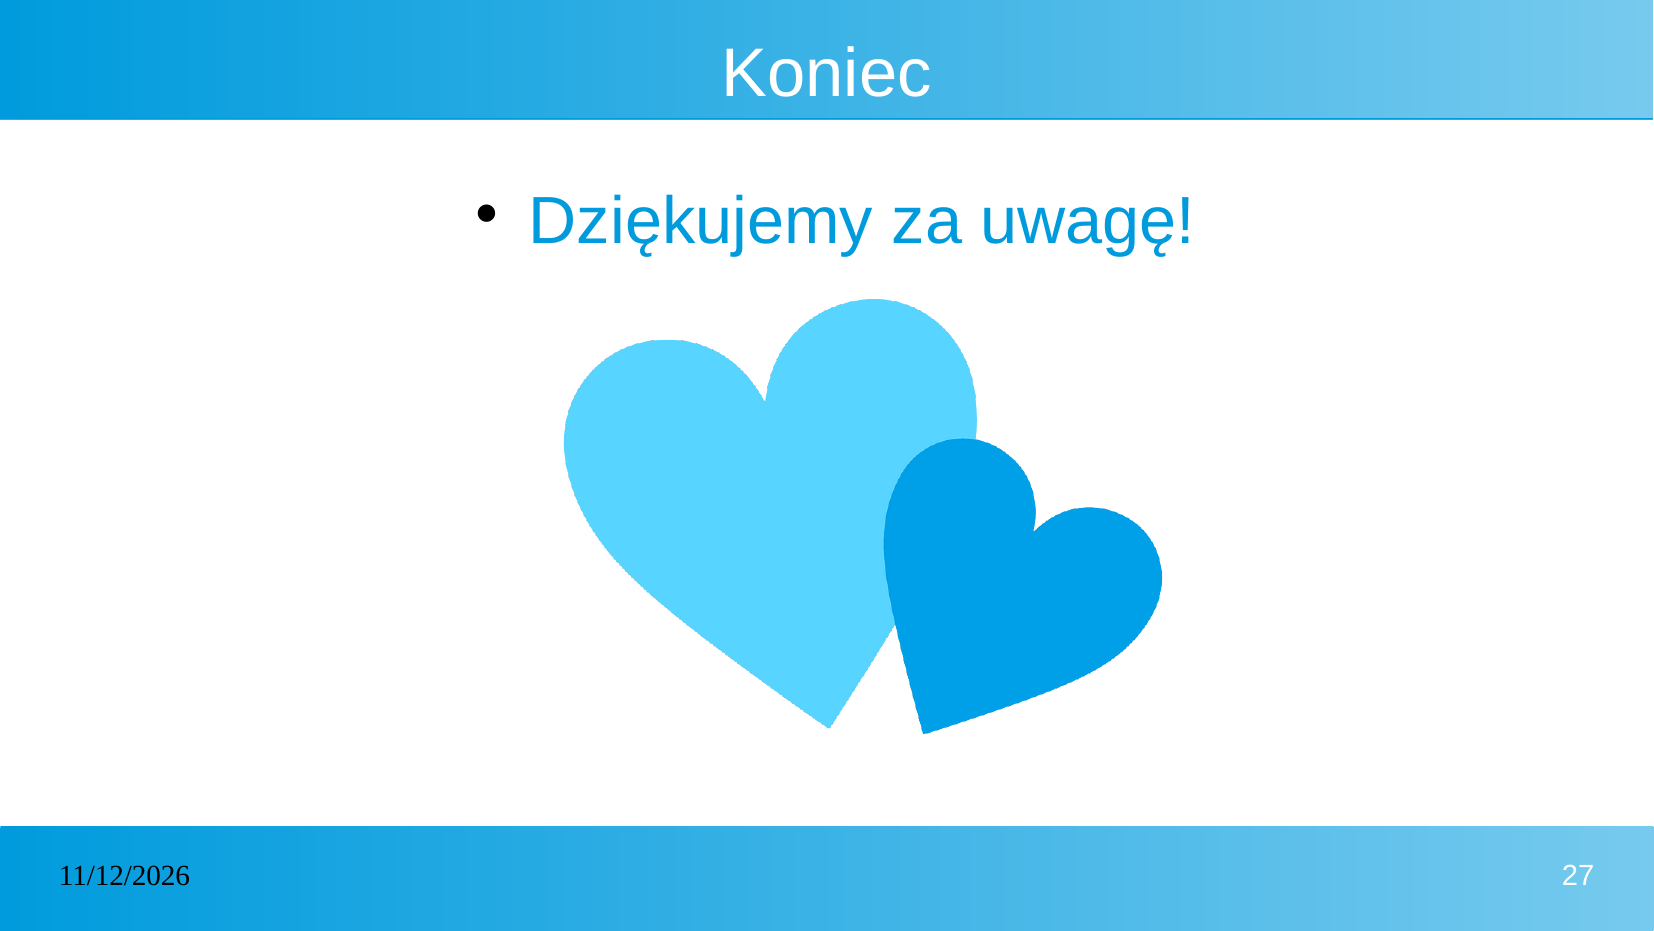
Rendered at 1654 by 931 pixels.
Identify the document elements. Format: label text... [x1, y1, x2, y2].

picture [562, 299, 1163, 734]
list Dziękujemy za uwagę! [59, 177, 1595, 768]
picture [931, 585, 1163, 734]
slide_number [59, 856, 443, 916]
slide_number 27 [1210, 856, 1595, 916]
title Koniec [59, 29, 1595, 108]
